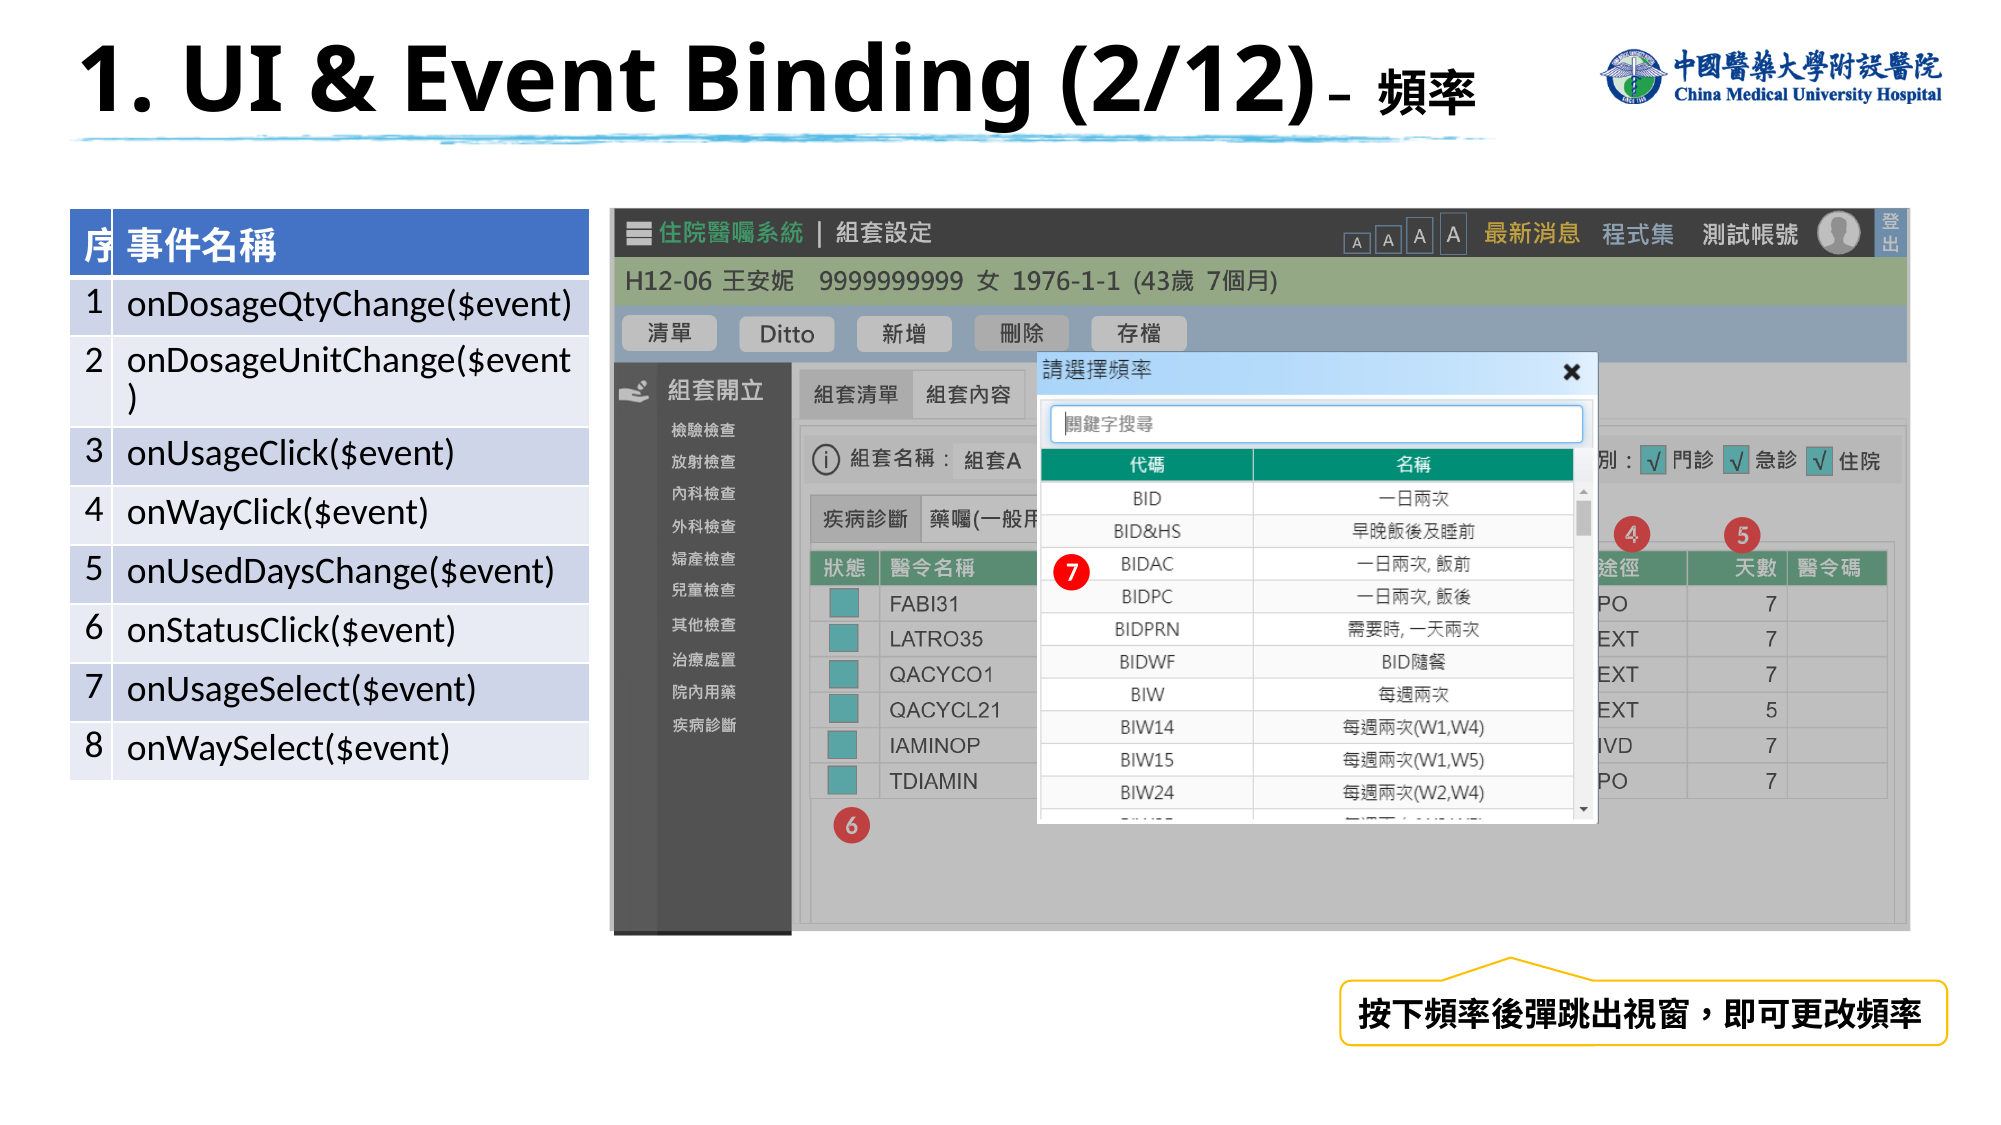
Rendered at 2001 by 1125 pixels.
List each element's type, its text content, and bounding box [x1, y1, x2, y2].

picture [1590, 27, 1964, 130]
table_header 事件名稱 [113, 209, 589, 275]
table_cell onWayClick($event) [113, 487, 589, 544]
table_cell onWaySelect($event) [113, 723, 589, 780]
table_cell onDosageUnitChange($event) [113, 337, 589, 426]
table_cell 1 [70, 280, 111, 335]
table_cell 2 [70, 337, 111, 426]
table_cell onUsageSelect($event) [113, 664, 589, 721]
text_box 按下頻率後彈跳出視窗，即可更改頻率 [1339, 956, 1949, 1047]
text_box 1. UI & Event Binding (2/12) – 頻率 [61, 0, 1568, 179]
table_cell 7 [70, 664, 111, 721]
table_cell 8 [70, 723, 111, 780]
table_cell onStatusClick($event) [113, 605, 589, 662]
table_cell 5 [70, 546, 111, 603]
table_header 序 [70, 209, 111, 275]
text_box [609, 203, 1911, 937]
table_cell 4 [70, 487, 111, 544]
table_cell onUsageClick($event) [113, 428, 589, 485]
picture [1037, 351, 1599, 824]
table_cell onDosageQtyChange($event) [113, 280, 589, 335]
table_cell 3 [70, 428, 111, 485]
table_cell 6 [70, 605, 111, 662]
table_cell onUsedDaysChange($event) [113, 546, 589, 603]
